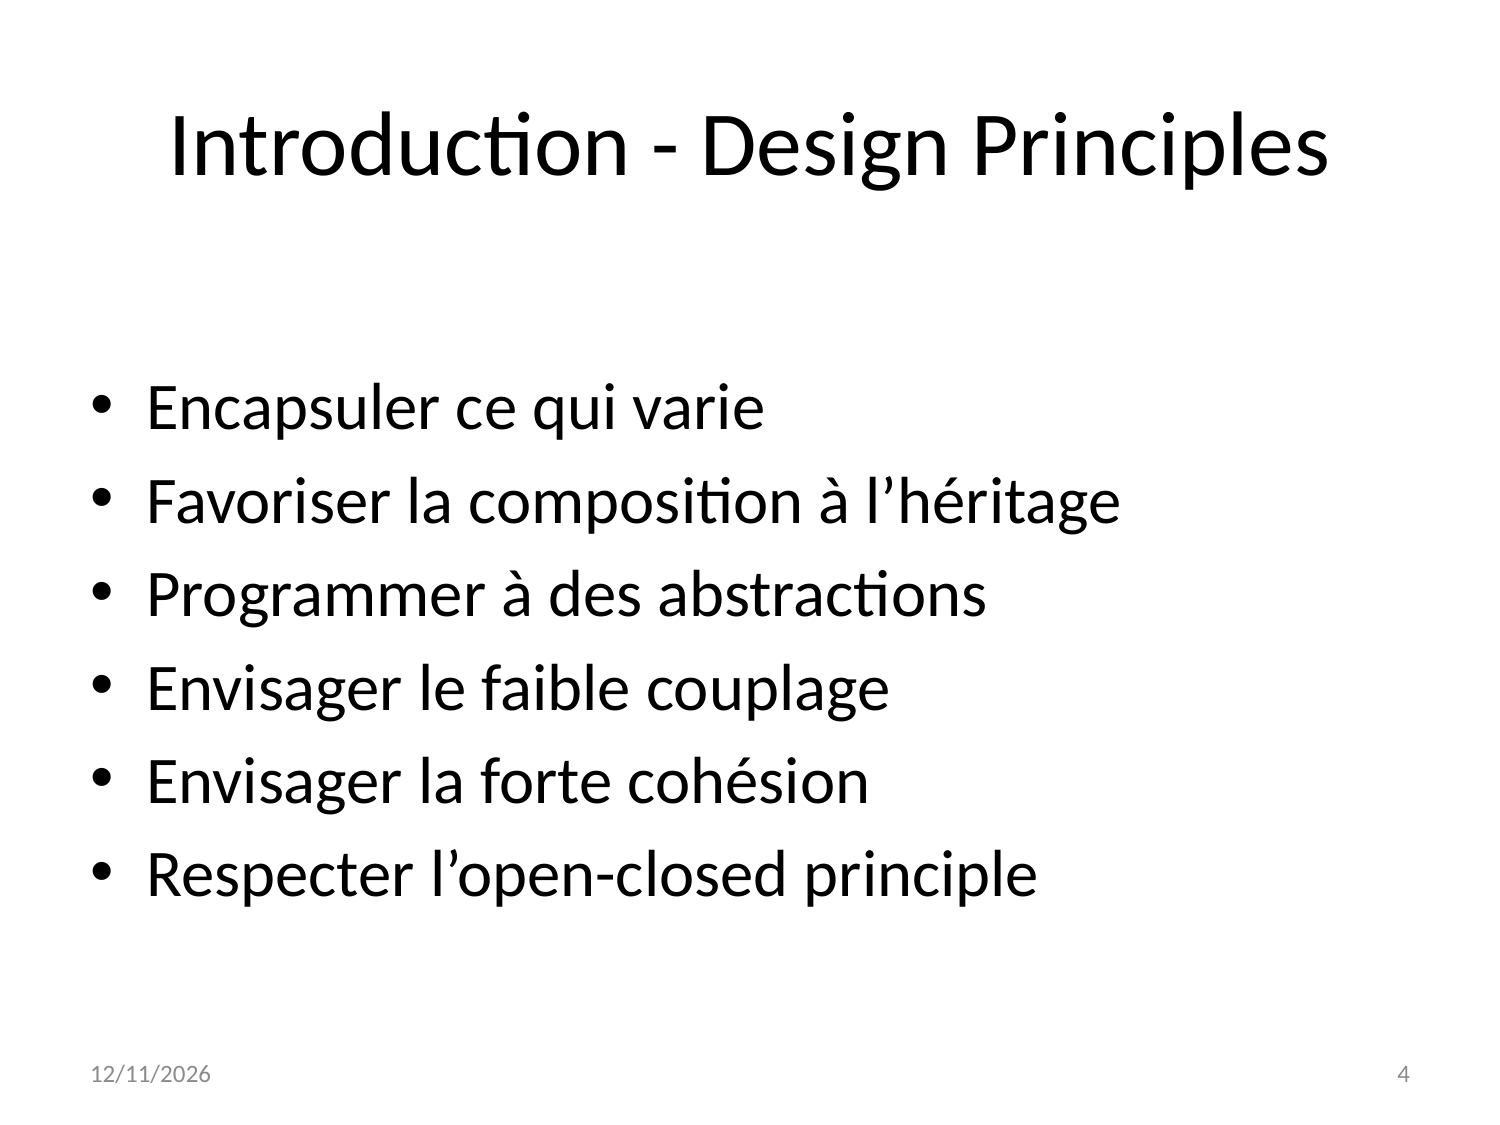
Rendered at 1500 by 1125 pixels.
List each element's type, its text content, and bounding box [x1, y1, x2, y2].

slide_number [75, 1042, 425, 1103]
title Introduction - Design Principles [75, 45, 1425, 233]
slide_number 4 [1074, 1042, 1425, 1103]
list Encapsuler ce qui varie Favoriser la composition à l’héritage Programmer à des abstractions Envisager le faible couplage Envisager la forte cohésion Respecter l’open-closed principle [75, 262, 1425, 1005]
